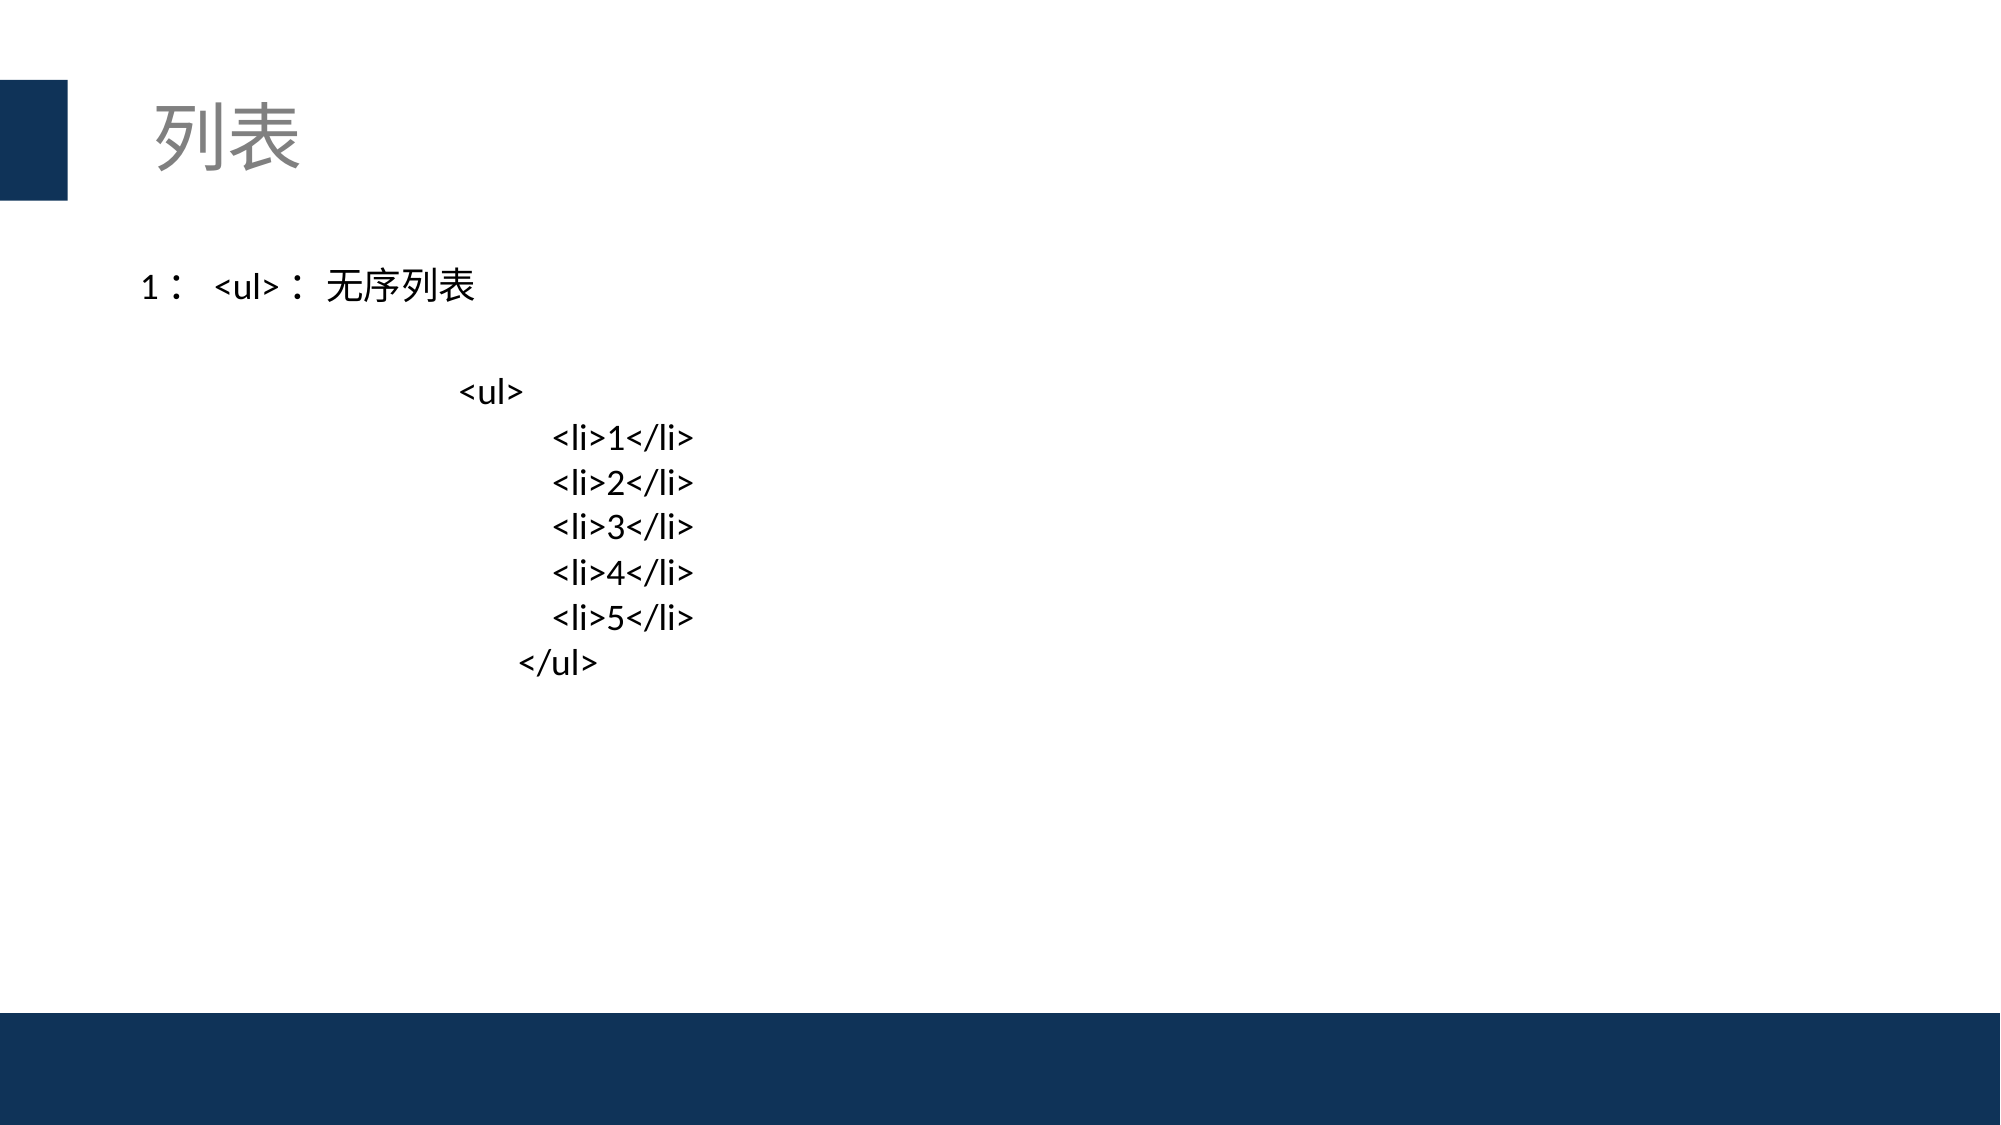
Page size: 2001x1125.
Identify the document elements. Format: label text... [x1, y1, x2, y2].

title 列表 [137, 59, 1783, 223]
text_box <ul> <li>1</li> <li>2</li> <li>3</li> <li>4</li> <li>5</li> </ul> [443, 360, 986, 690]
text_box 1：<ul>：无序列表 [125, 254, 1105, 360]
text_box [0, 79, 69, 202]
text_box [0, 1012, 2000, 1125]
